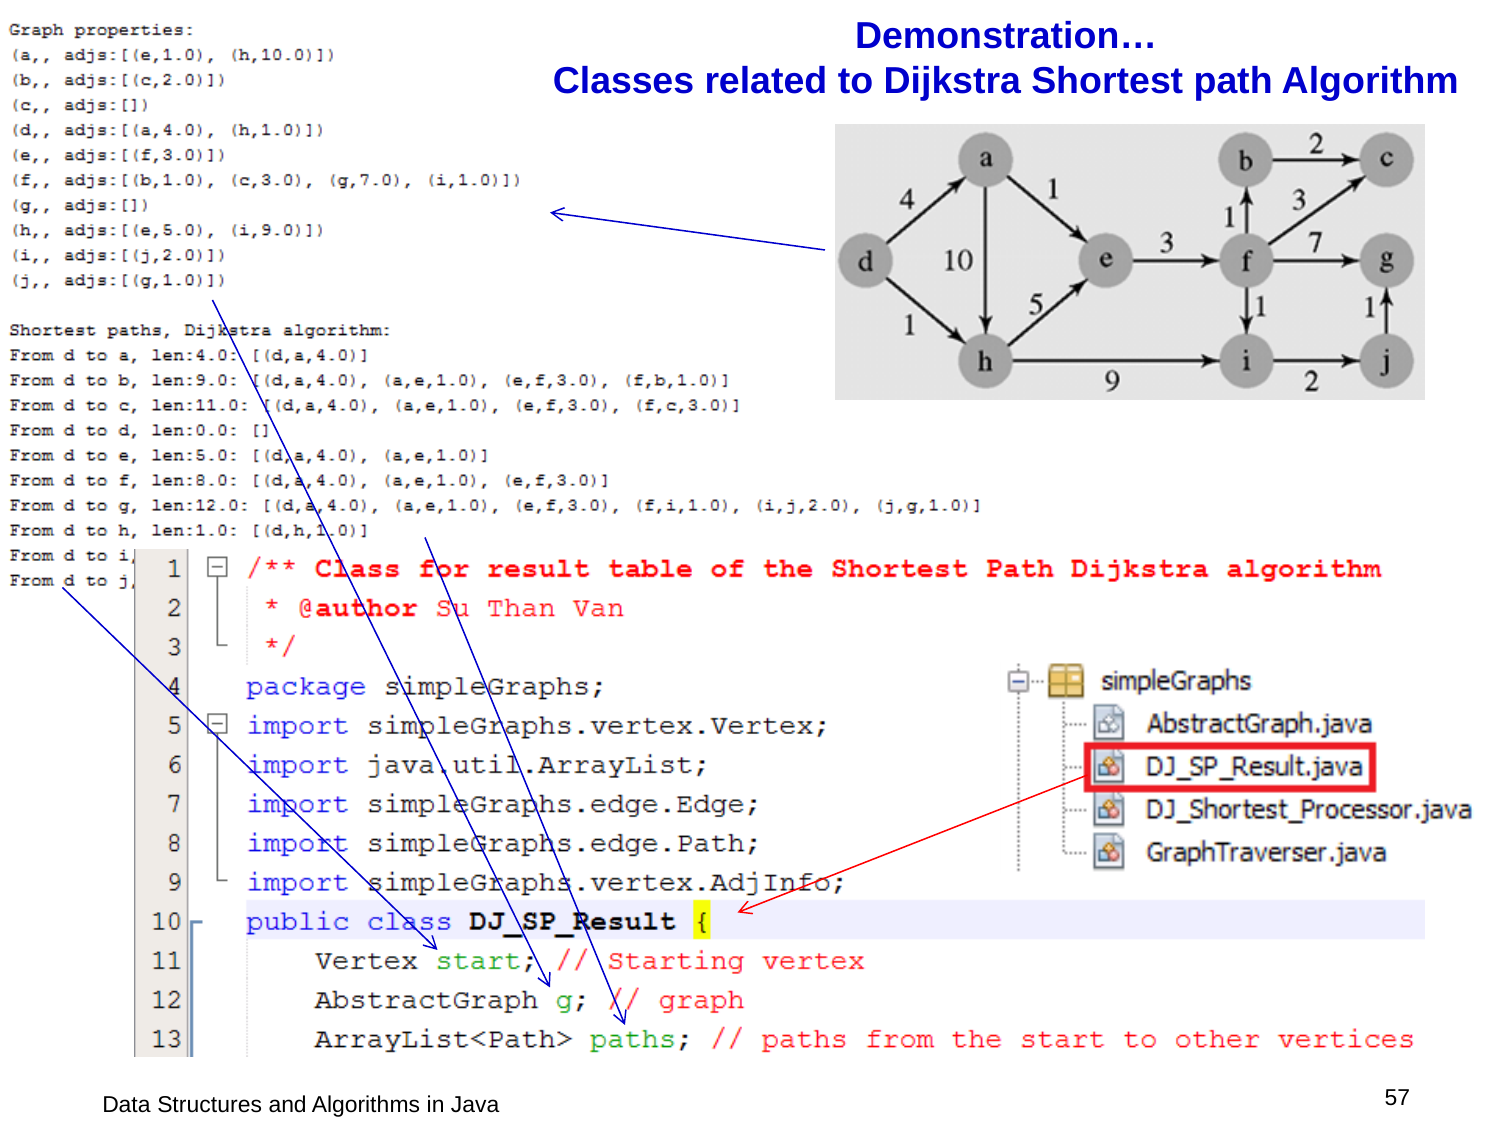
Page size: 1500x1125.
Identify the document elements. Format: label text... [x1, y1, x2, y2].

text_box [62, 587, 207, 951]
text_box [737, 774, 1088, 913]
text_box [212, 299, 551, 988]
slide_number 57 [1312, 1074, 1426, 1113]
title Demonstration… Classes related to Dijkstra Shortest path Algorithm [512, 0, 1500, 113]
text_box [424, 537, 626, 1026]
picture [2, 18, 1479, 1057]
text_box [549, 212, 826, 251]
